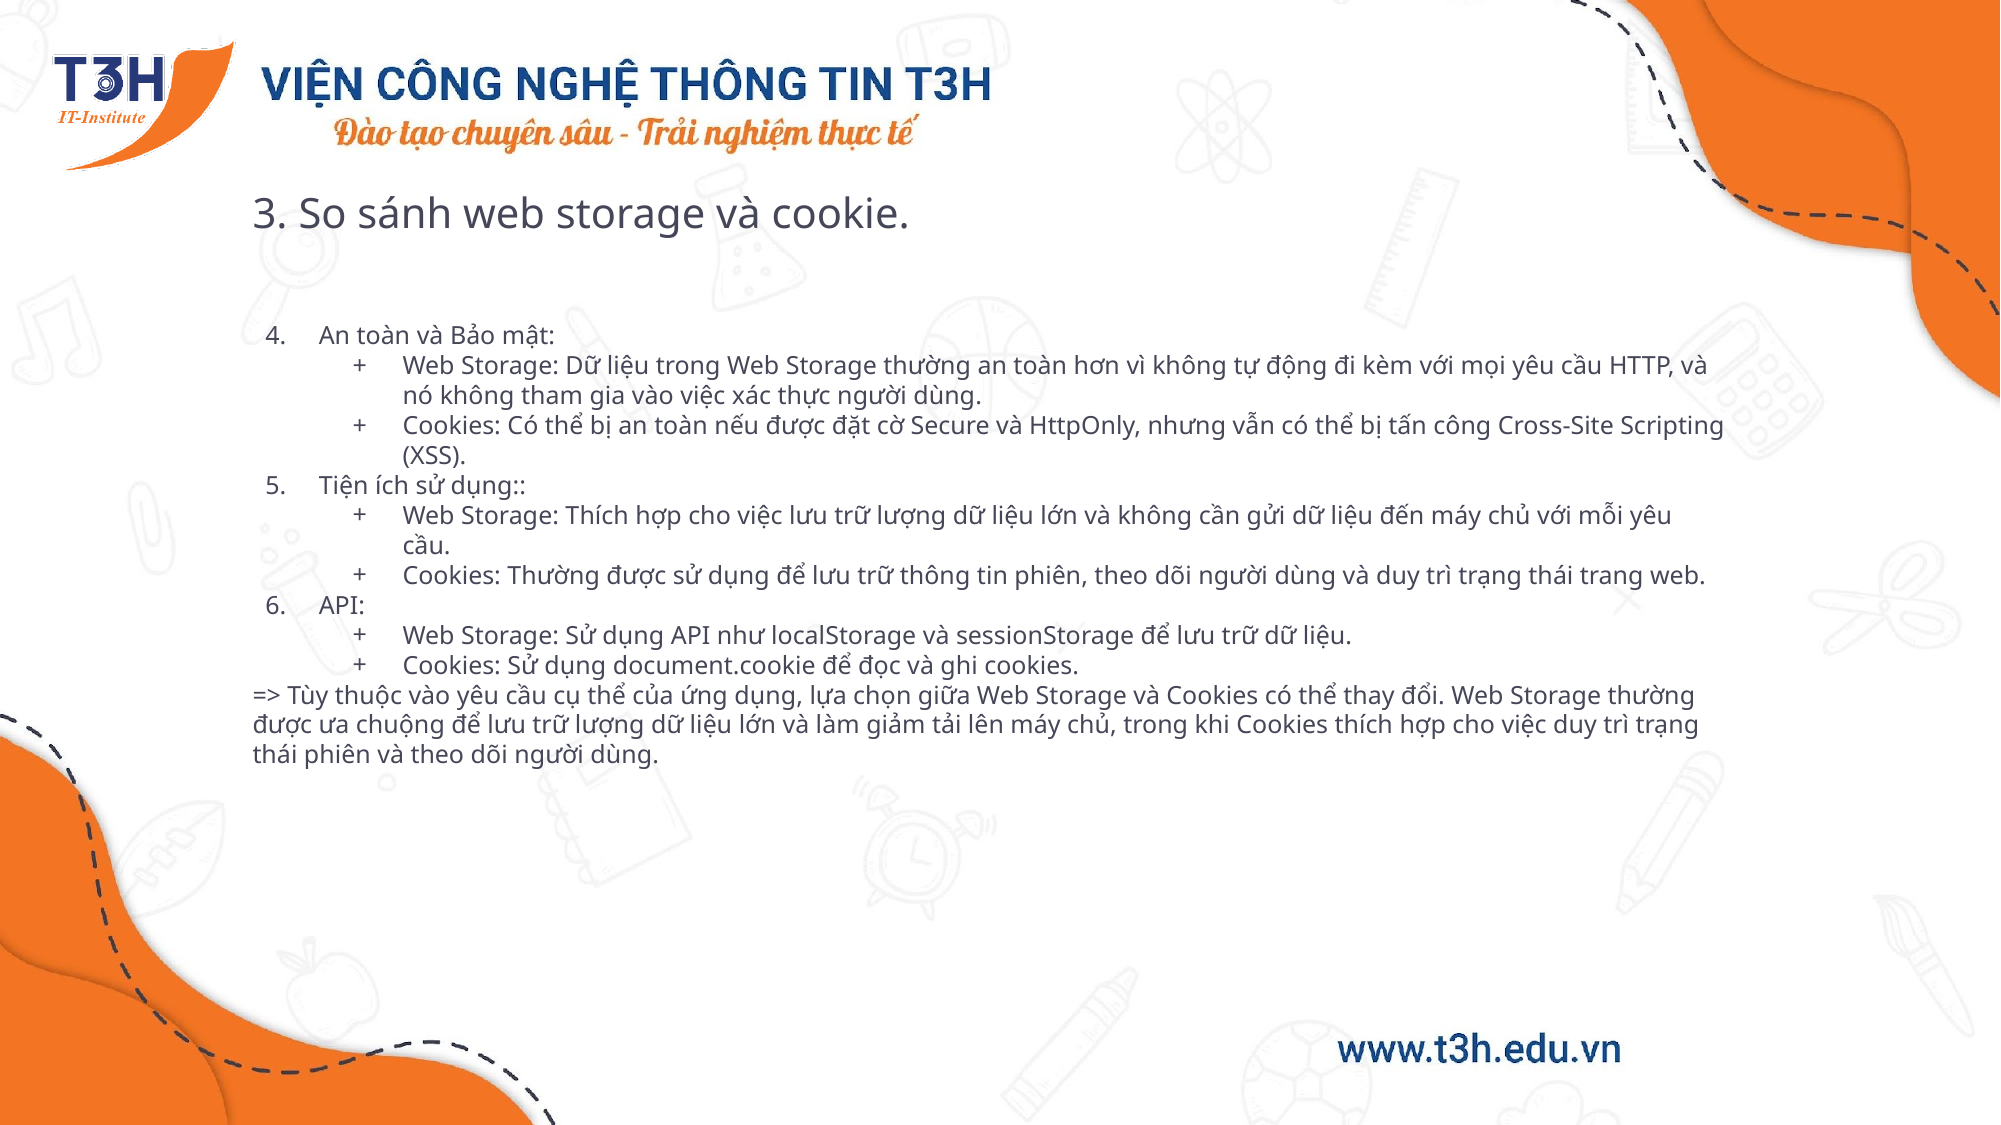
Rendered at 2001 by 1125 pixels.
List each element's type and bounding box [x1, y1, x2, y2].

picture [0, 0, 2000, 1125]
text_box [351, 257, 484, 376]
